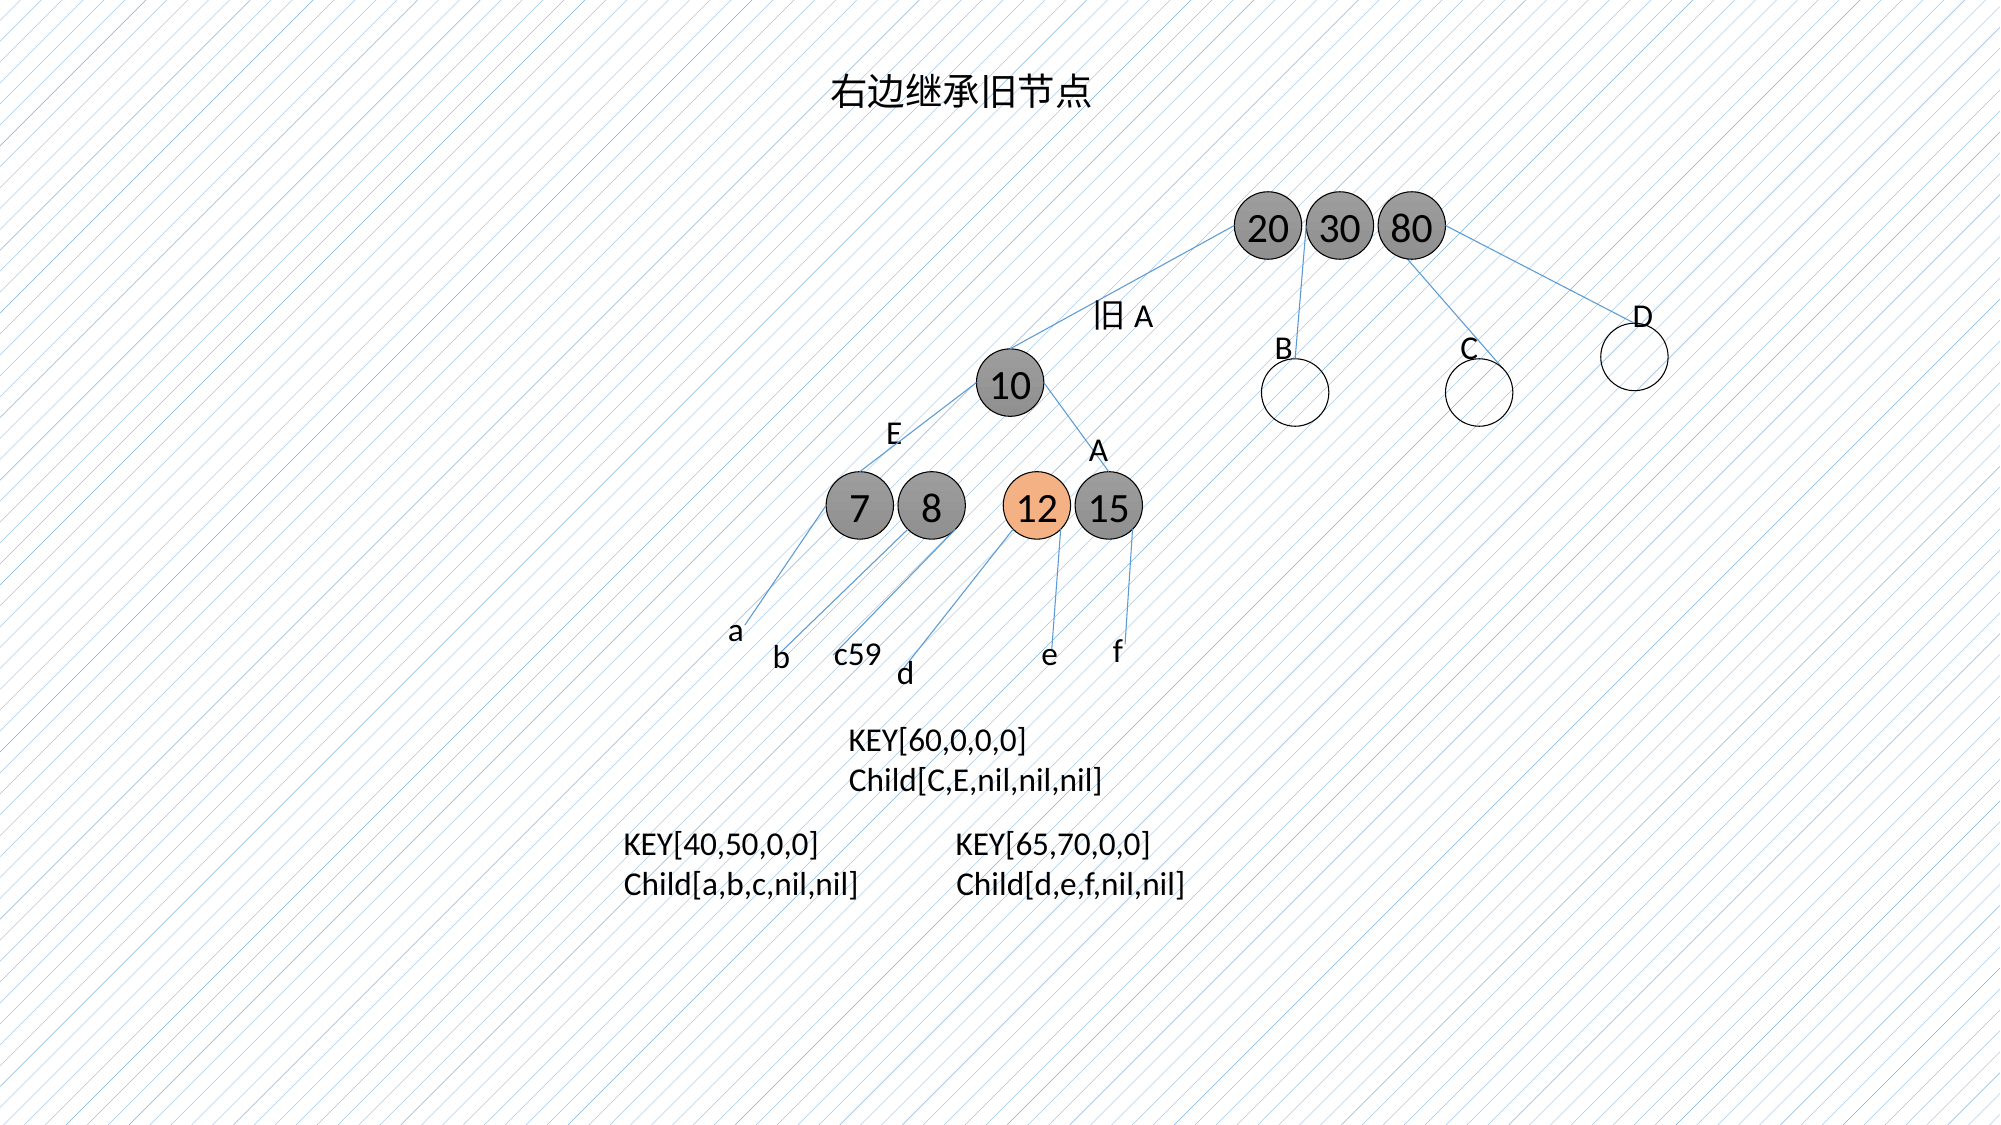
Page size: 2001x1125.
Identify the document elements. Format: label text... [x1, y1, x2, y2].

text_box c59 [819, 655, 897, 680]
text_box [833, 529, 901, 655]
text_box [1295, 225, 1307, 359]
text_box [1010, 225, 1235, 349]
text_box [1125, 529, 1133, 645]
text_box e [1026, 625, 1073, 680]
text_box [901, 529, 1014, 671]
text_box 10 [975, 348, 1045, 417]
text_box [1051, 529, 1061, 651]
text_box 30 [1305, 191, 1375, 260]
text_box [1445, 225, 1635, 324]
text_box b [757, 628, 805, 683]
text_box KEY[40,50,0,0] [608, 814, 834, 870]
text_box A [1074, 420, 1124, 475]
text_box 7 [825, 471, 895, 529]
text_box C [1445, 369, 1494, 374]
text_box 右边继承旧节点 [815, 60, 1108, 120]
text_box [777, 529, 833, 655]
text_box a [713, 600, 759, 656]
text_box Child[a,b,c,nil,nil] [609, 854, 875, 910]
text_box Child[C,E,nil,nil,nil] [834, 750, 1119, 806]
text_box Child[d,e,f,nil,nil] [941, 854, 1201, 910]
text_box [1260, 360, 1330, 427]
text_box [1378, 225, 1503, 369]
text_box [744, 505, 827, 626]
text_box [1600, 327, 1669, 392]
text_box 80 [1377, 191, 1446, 231]
text_box D [1617, 286, 1668, 341]
text_box B [1259, 319, 1308, 374]
text_box 20 [1233, 191, 1303, 260]
text_box d [882, 655, 930, 699]
text_box f [1098, 621, 1139, 677]
text_box 8 [897, 472, 966, 529]
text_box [859, 382, 977, 472]
text_box KEY[65,70,0,0] [940, 814, 1167, 870]
text_box KEY[60,0,0,0] [833, 711, 1043, 766]
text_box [1043, 382, 1109, 472]
text_box [1444, 367, 1514, 427]
text_box 12 [1002, 471, 1072, 540]
text_box 15 [1074, 474, 1144, 540]
